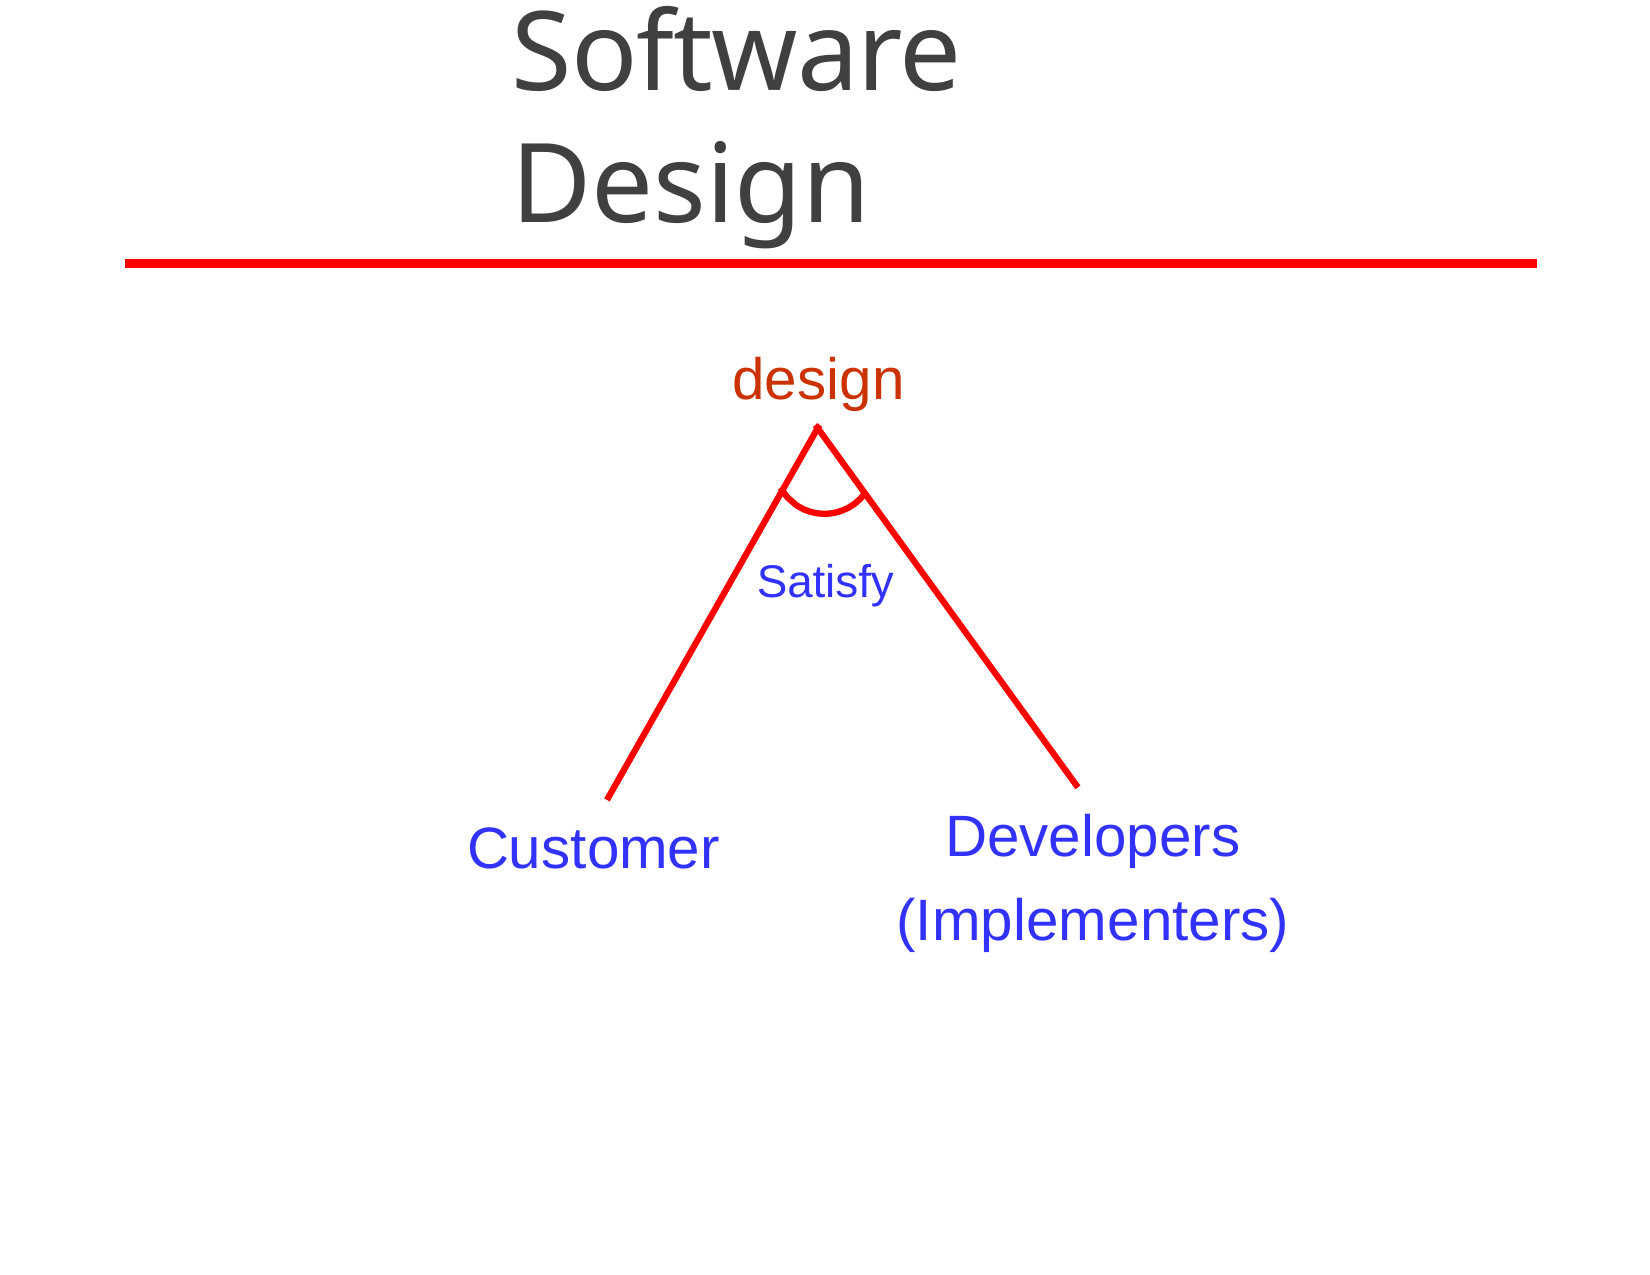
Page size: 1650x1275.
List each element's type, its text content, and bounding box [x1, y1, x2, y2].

text_box Developers (Implementers) [894, 782, 1292, 953]
text_box [606, 424, 1074, 800]
text_box Satisfy [754, 549, 897, 607]
title Software Design [509, 0, 1284, 244]
text_box Customer [464, 808, 723, 881]
text_box design [730, 338, 907, 411]
